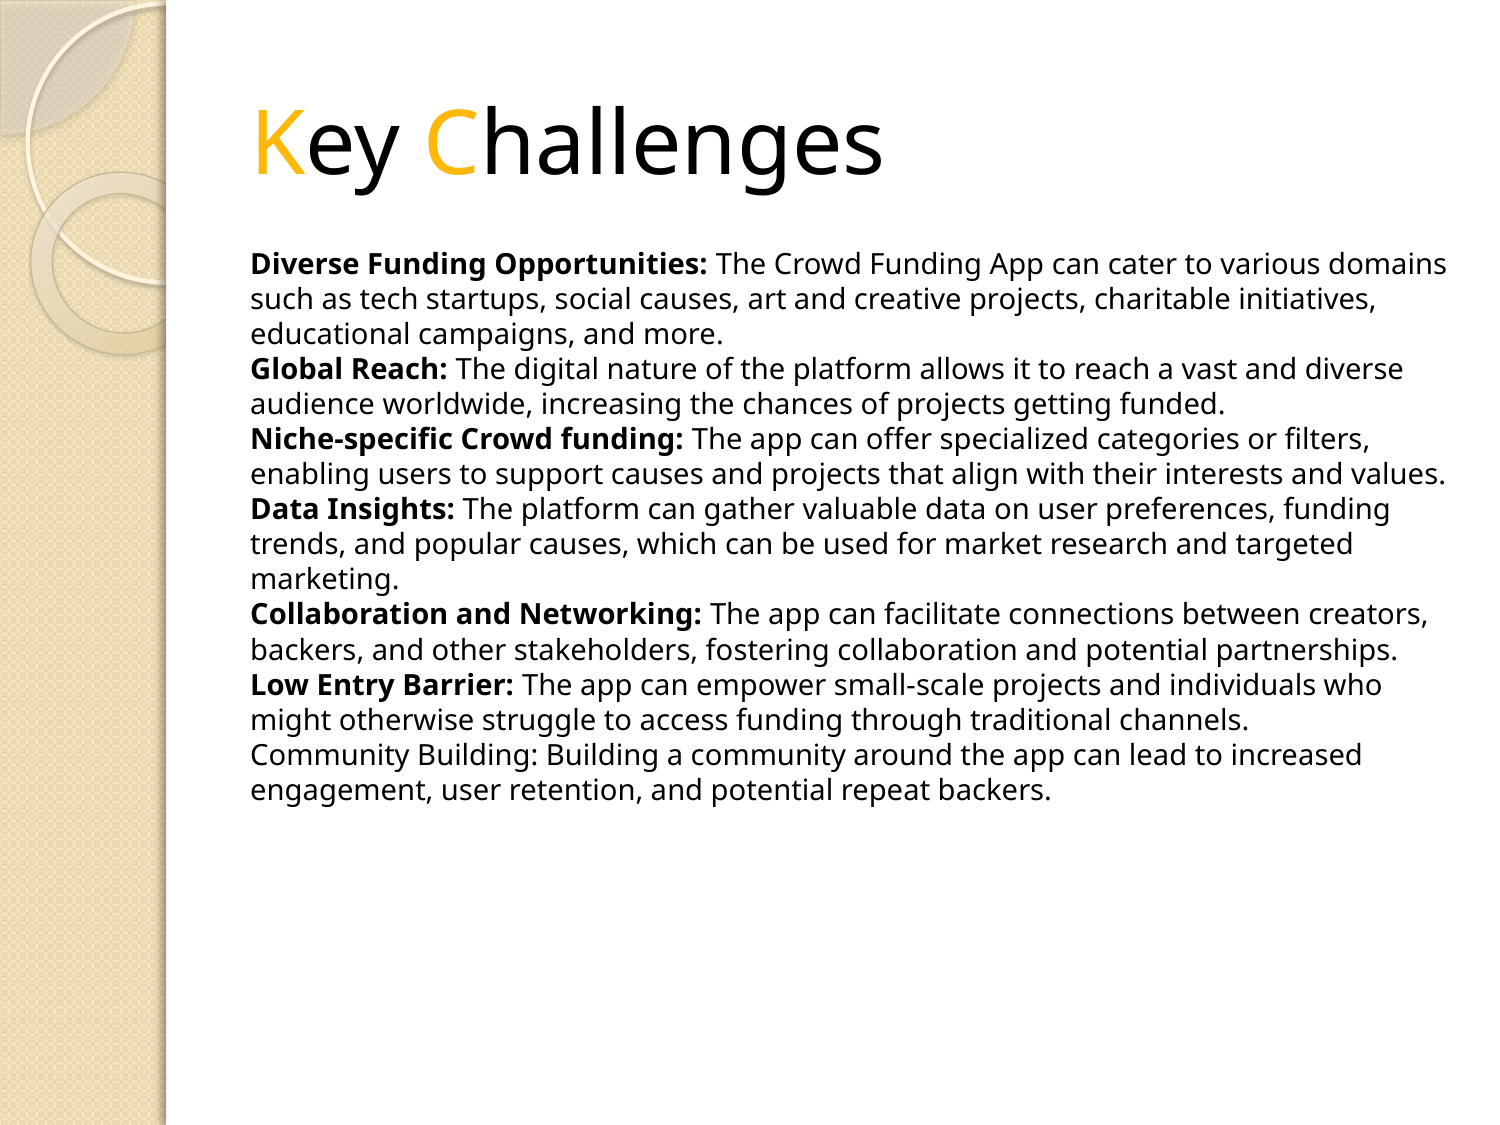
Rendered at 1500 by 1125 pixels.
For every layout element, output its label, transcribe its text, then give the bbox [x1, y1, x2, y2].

title Key Challenges [235, 45, 1466, 233]
list Diverse Funding Opportunities: The Crowd Funding App can cater to various domains such as tech startups, social causes, art and creative projects, charitable initiatives, educational campaigns, and more. Global Reach: The digital nature of the platform allows it to reach a vast and diverse audience worldwide, increasing the chances of projects getting funded. Niche-specific Crowd funding: The app can offer specialized categories or filters, enabling users to support causes and projects that align with their interests and values. Data Insights: The platform can gather valuable data on user preferences, funding trends, and popular causes, which can be used for market research and targeted marketing. Collaboration and Networking: The app can facilitate connections between creators, backers, and other stakeholders, fostering collaboration and potential partnerships. Low Entry Barrier: The app can empower small-scale projects and individuals who might otherwise struggle to access funding through traditional channels. Community Building: Building a community around the app can lead to increased engagement, user retention, and potential repeat backers. [235, 237, 1466, 1025]
